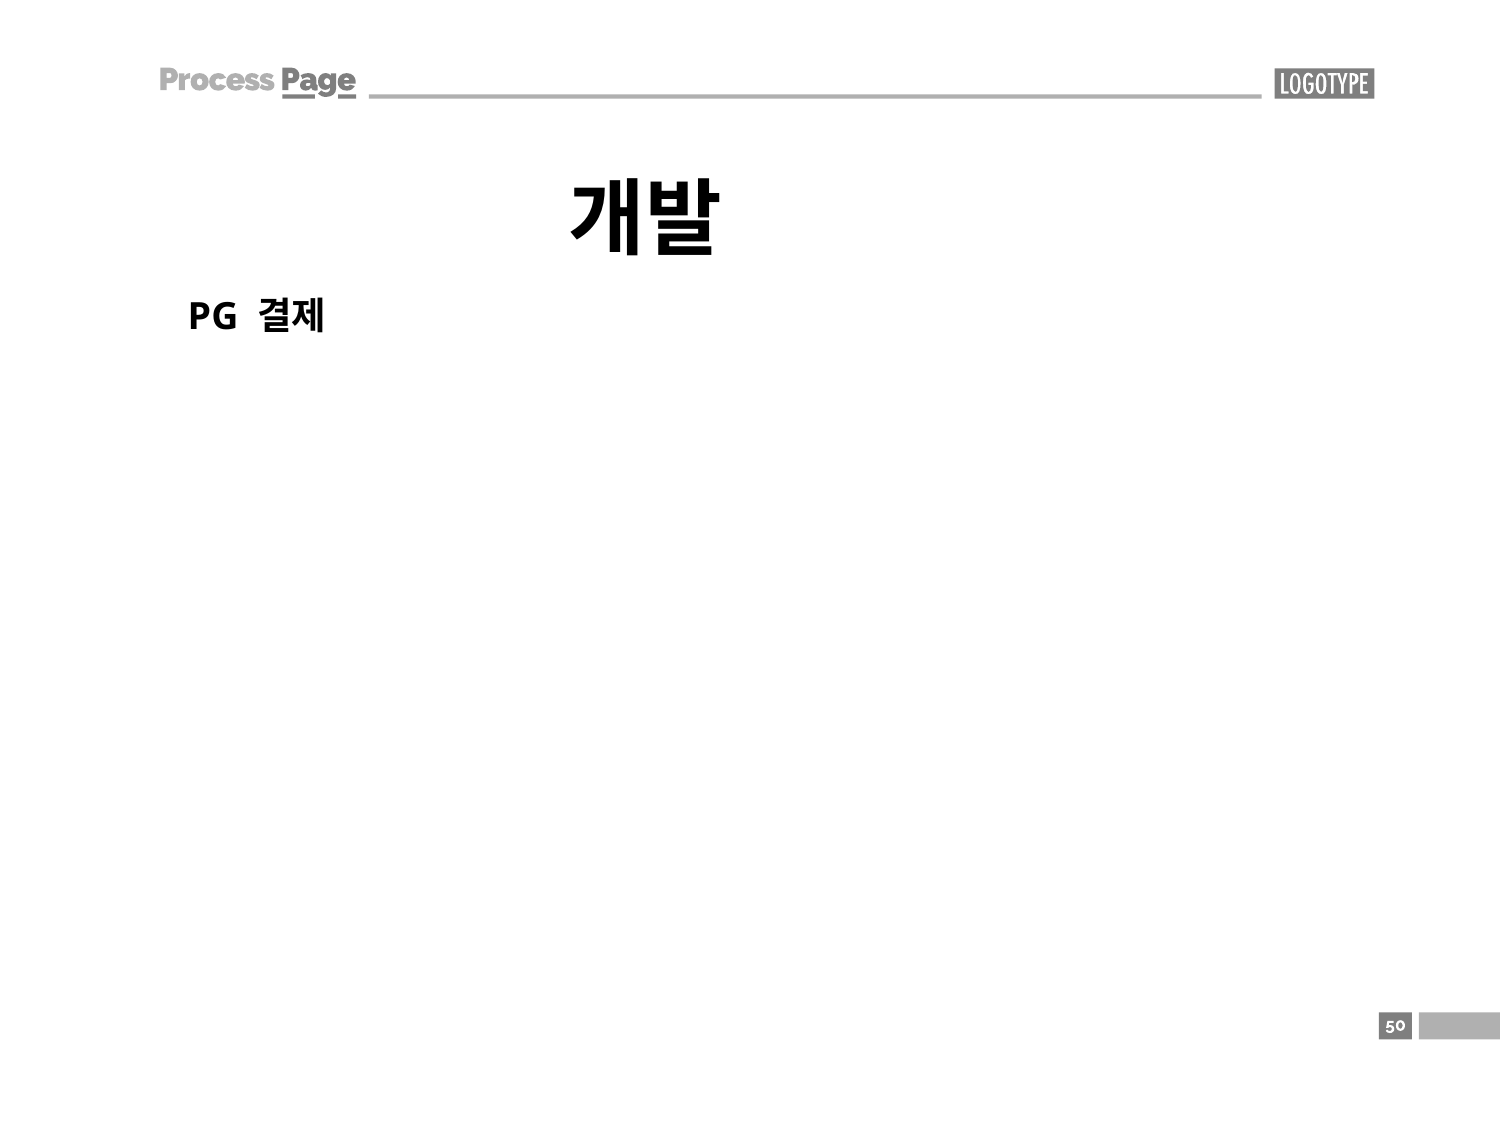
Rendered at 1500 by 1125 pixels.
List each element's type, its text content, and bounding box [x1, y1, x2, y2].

text_box PG 결제 [172, 285, 825, 345]
text_box 개발 [172, 158, 1118, 274]
